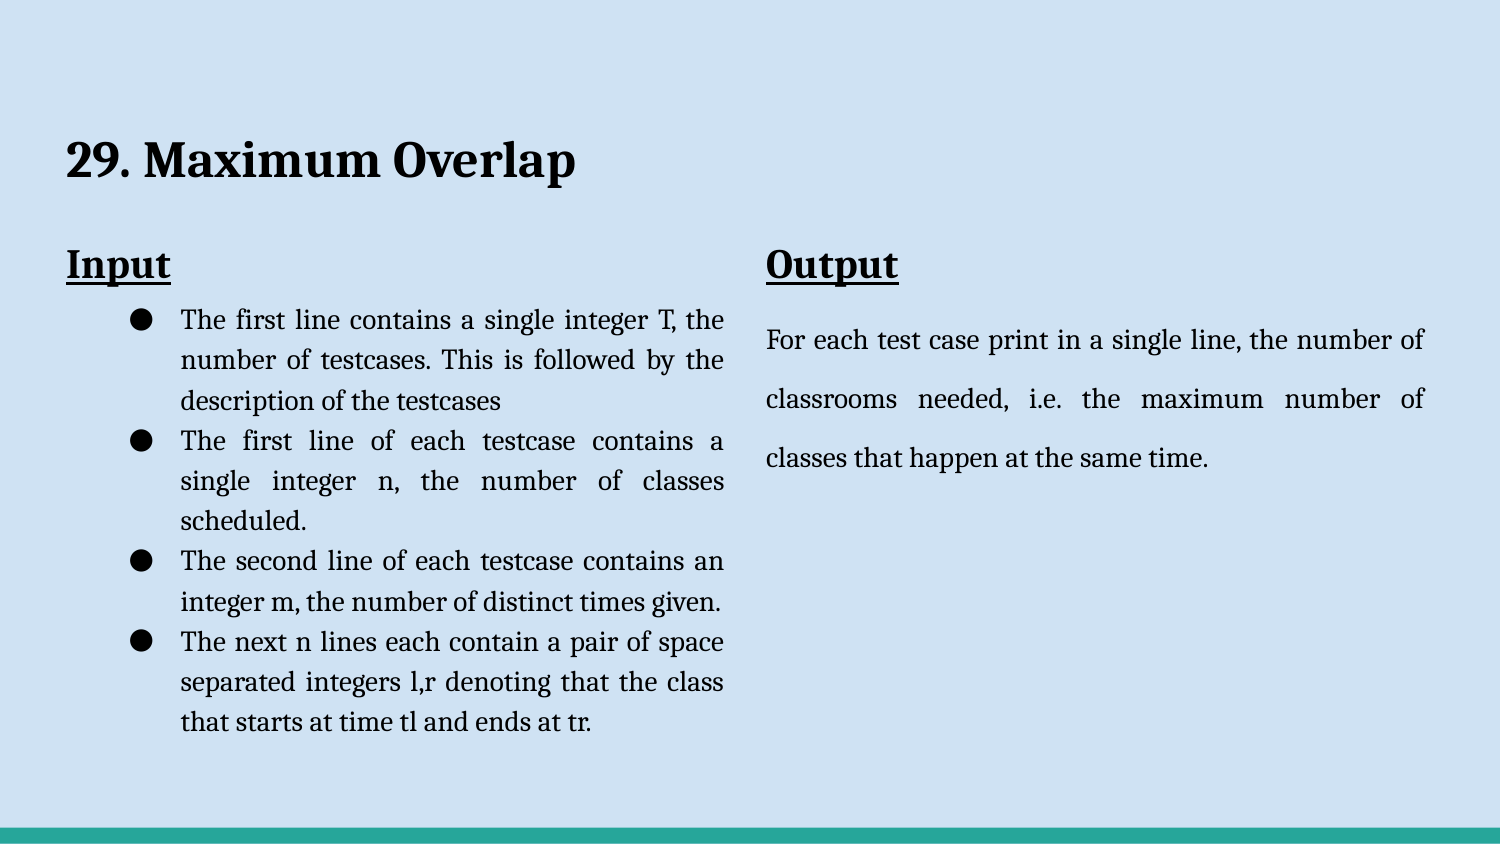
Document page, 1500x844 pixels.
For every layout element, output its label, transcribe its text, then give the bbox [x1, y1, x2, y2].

list Output For each test case print in a single line, the number of classrooms needed, i.e. the maximum number of classes that happen at the same time. [751, 192, 1441, 750]
title 29. Maximum Overlap [51, 72, 1449, 174]
list Input The first line contains a single integer T, the number of testcases. This is followed by the description of the testcases The first line of each testcase contains a single integer n, the number of classes scheduled. The second line of each testcase contains an integer m, the number of distinct times given. The next n lines each contain a pair of space separated integers l,r denoting that the class that starts at time tl and ends at tr. [51, 192, 741, 750]
